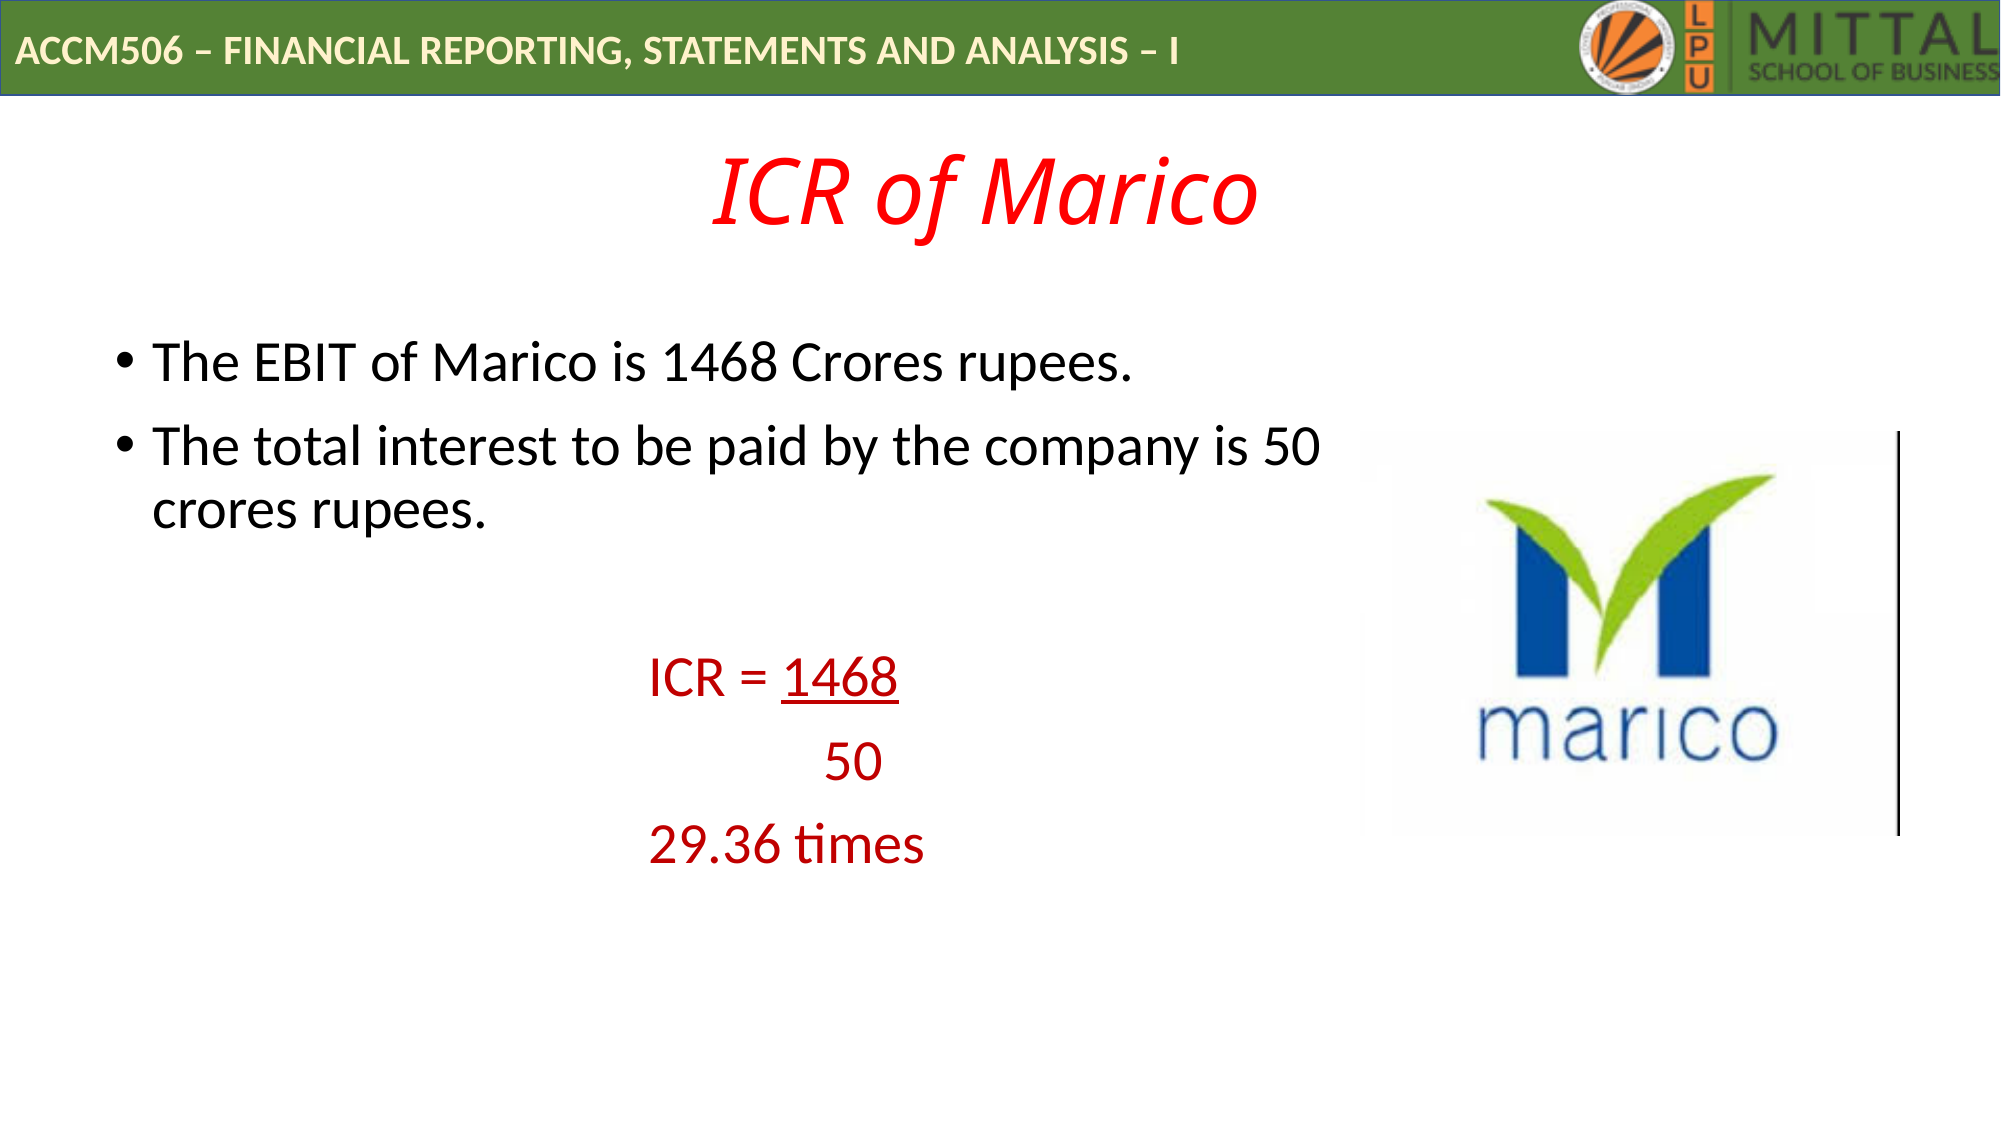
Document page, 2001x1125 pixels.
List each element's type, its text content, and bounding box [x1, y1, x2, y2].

picture [1579, 0, 2000, 95]
title ICR of Marico [137, 111, 1863, 278]
picture [1360, 431, 1900, 836]
list The EBIT of Marico is 1468 Crores rupees. The total interest to be paid by the company is 50 crores rupees. ICR = 1468 50 29.36 times [99, 323, 1448, 1005]
